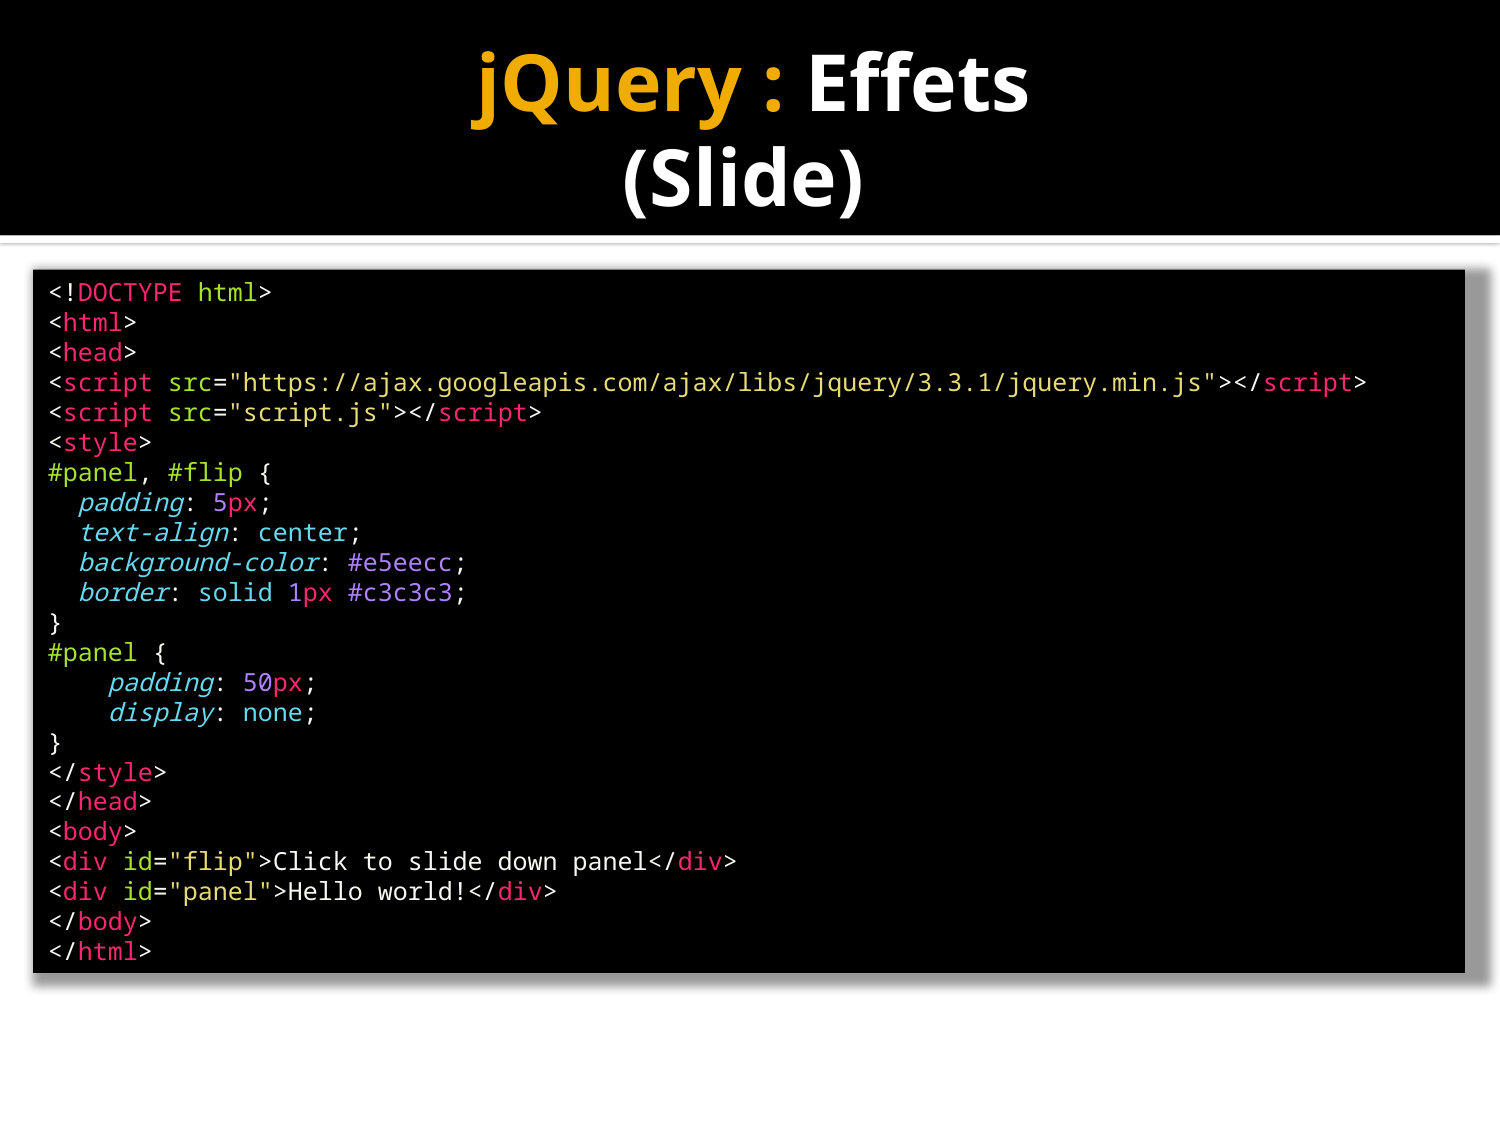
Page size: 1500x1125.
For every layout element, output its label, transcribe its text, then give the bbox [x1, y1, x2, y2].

title jQuery : Effets (Slide) [75, 24, 1425, 231]
text_box <!DOCTYPE html> <html> <head> <script src="https://ajax.googleapis.com/ajax/libs/jquery/3.3.1/jquery.min.js"></script> <script src="script.js"></script> <style> #panel, #flip { padding: 5px; text-align: center; background-color: #e5eecc; border: solid 1px #c3c3c3; } #panel { padding: 50px; display: none; } </style> </head> <body> <div id="flip">Click to slide down panel</div> <div id="panel">Hello world!</div> </body> </html> [33, 269, 1465, 973]
